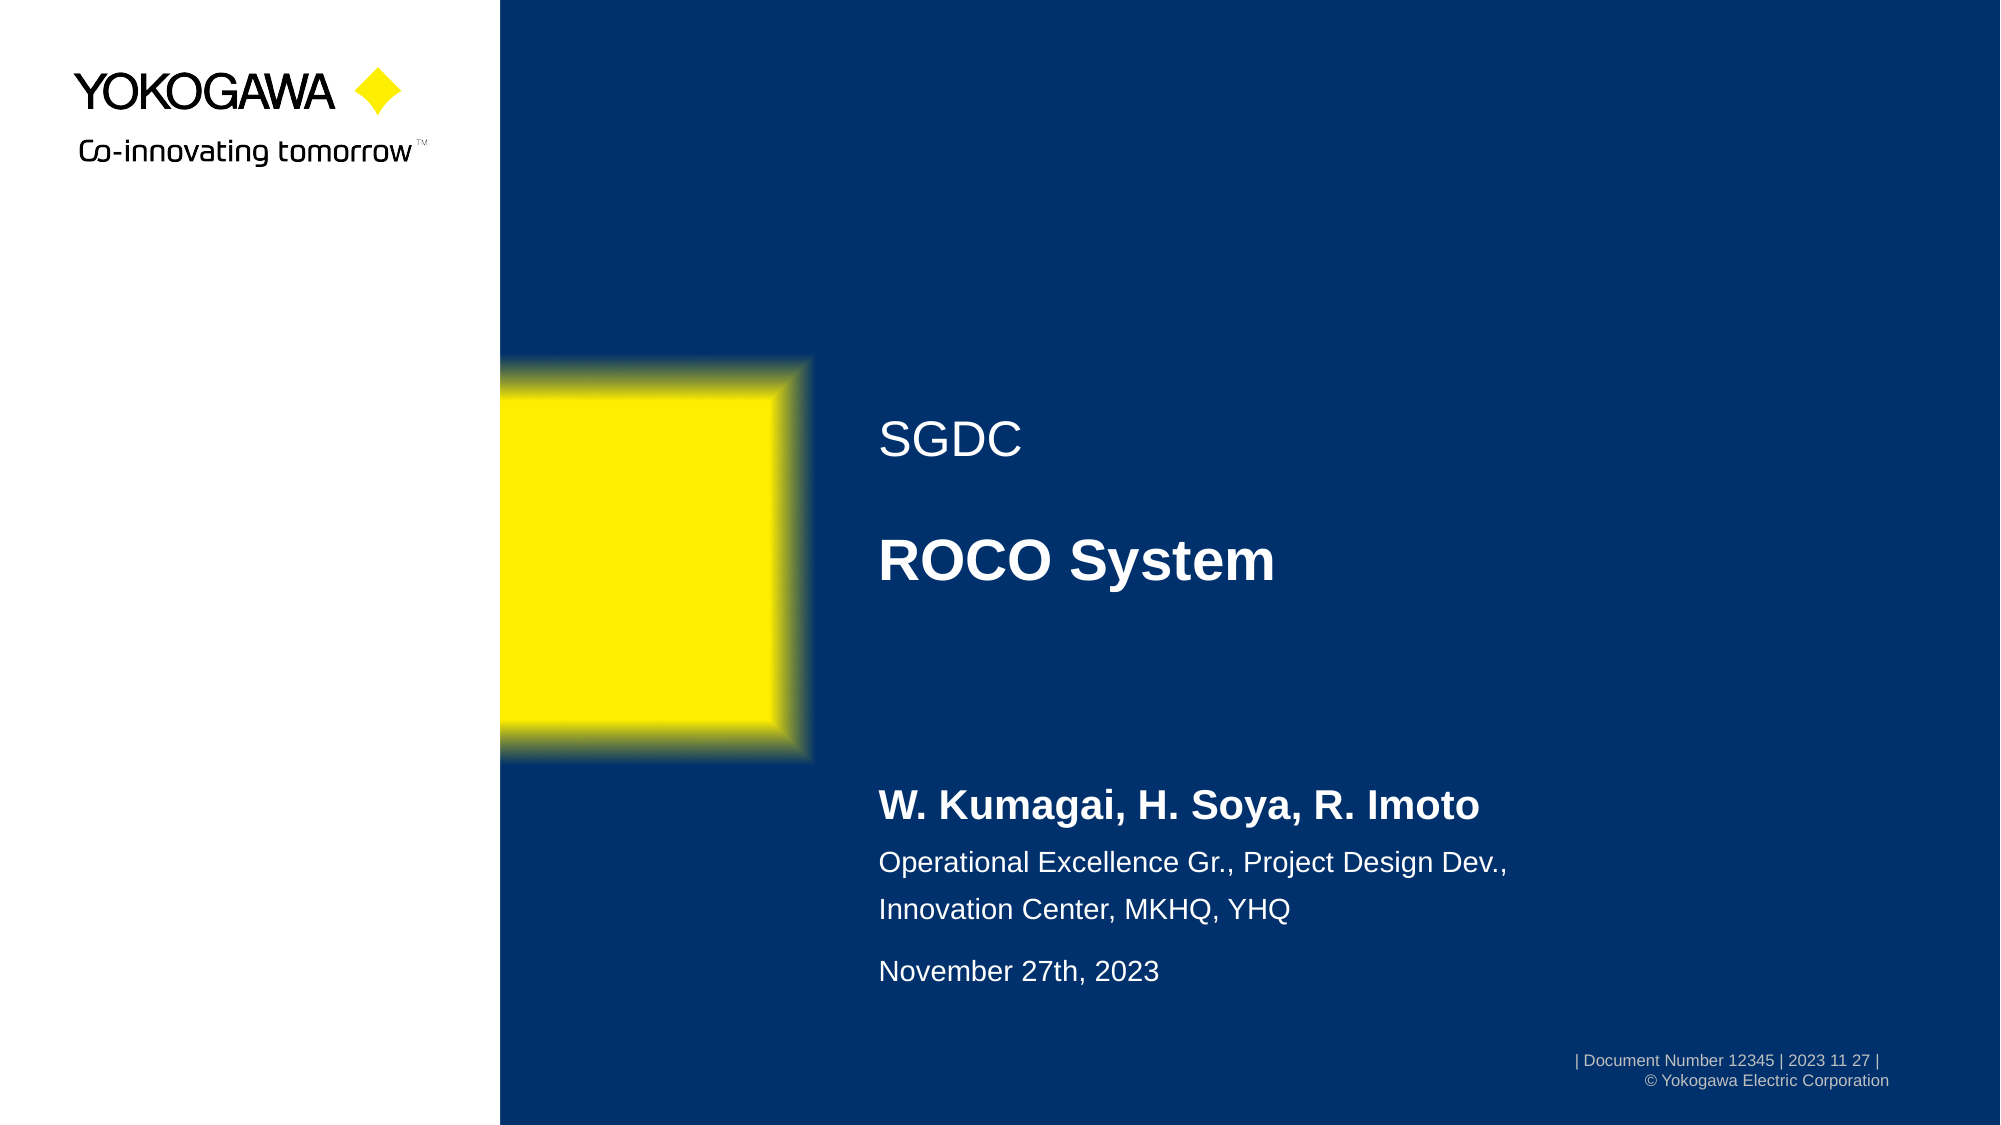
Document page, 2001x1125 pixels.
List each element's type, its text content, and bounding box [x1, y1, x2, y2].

title ROCO System [863, 416, 1932, 707]
list November 27th, 2023 [863, 949, 1498, 994]
list Operational Excellence Gr., Project Design Dev., Innovation Center, MKHQ, YHQ [863, 835, 1735, 939]
picture [500, 288, 882, 832]
text_box SGDC [863, 405, 1731, 473]
list W. Kumagai, H. Soya, R. Imoto [863, 768, 1785, 837]
picture [73, 67, 427, 167]
